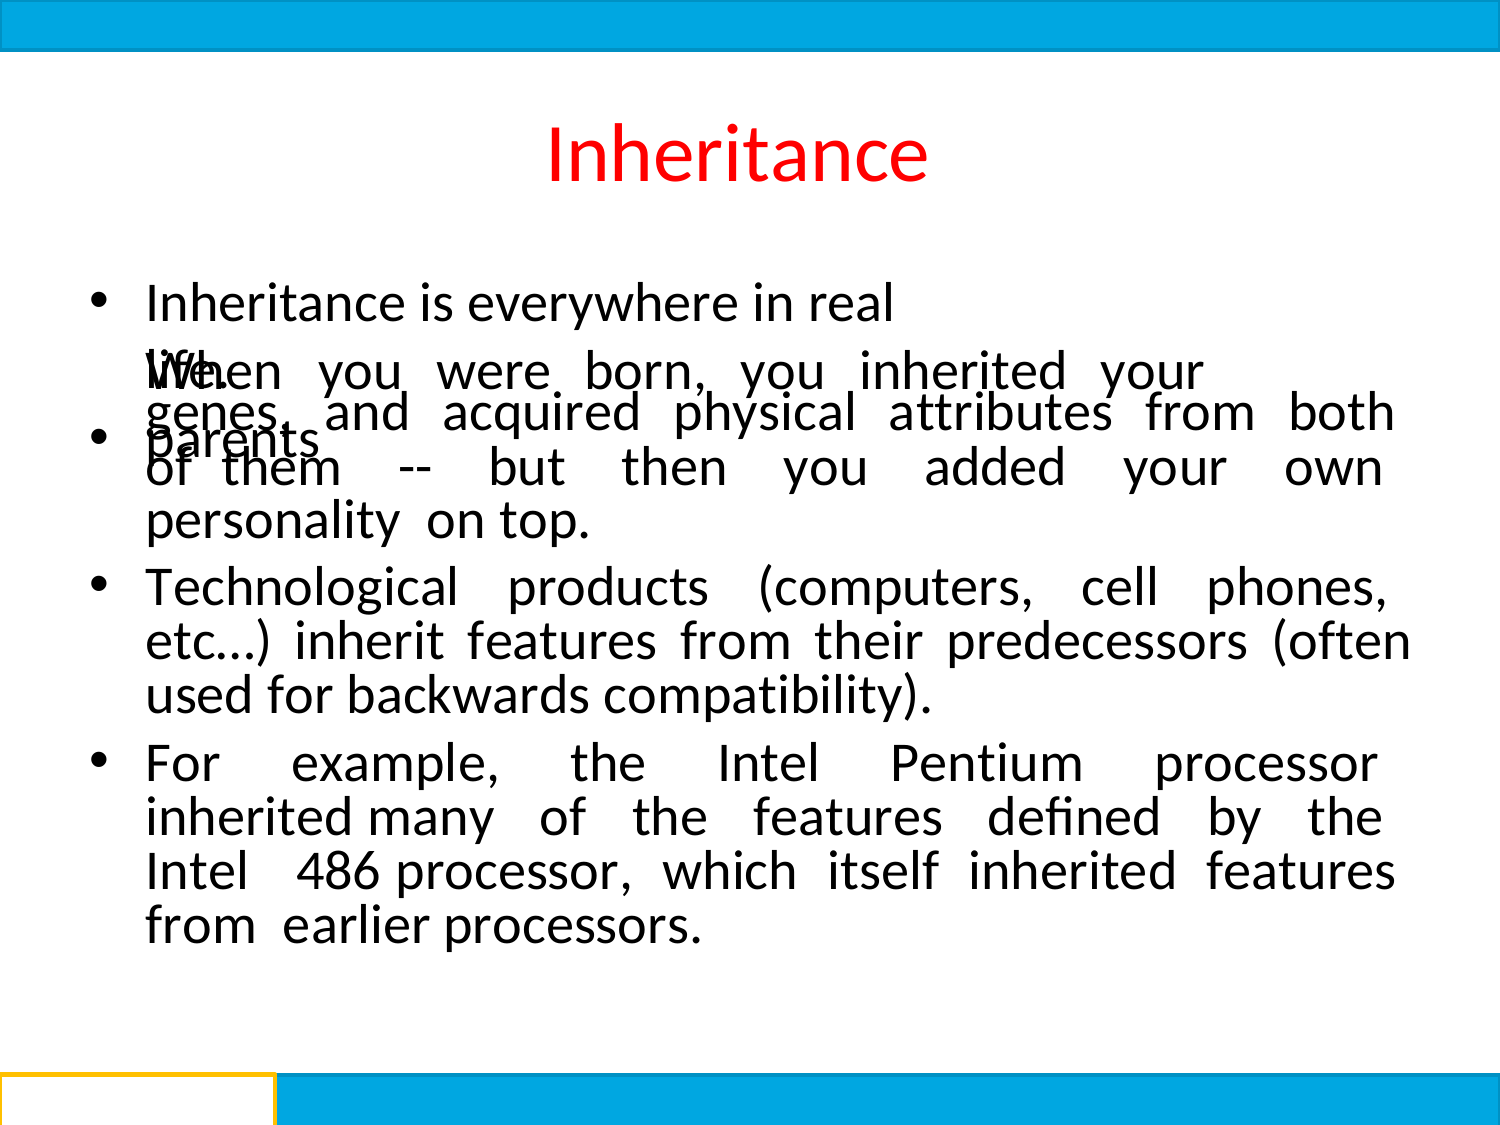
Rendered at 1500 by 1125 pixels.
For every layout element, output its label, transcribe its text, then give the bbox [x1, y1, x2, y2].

text_box Inheritance is everywhere in real life. • [87, 264, 989, 387]
text_box When you were born, you inherited your parents [143, 333, 1412, 387]
text_box [276, 1074, 1500, 1125]
text_box [0, 1074, 276, 1125]
text_box [0, 0, 1500, 51]
text_box genes, and acquired physical attributes from both of them -- but then you added your own personality on top. Technological products (computers, cell phones, etc…) inherit features from their predecessors (often used for backwards compatibility). For example, the Intel Pentium processor inherited many of the features defined by the Intel 486 processor, which itself inherited features from earlier processors. [87, 387, 1413, 955]
title Inheritance [110, 98, 1389, 287]
